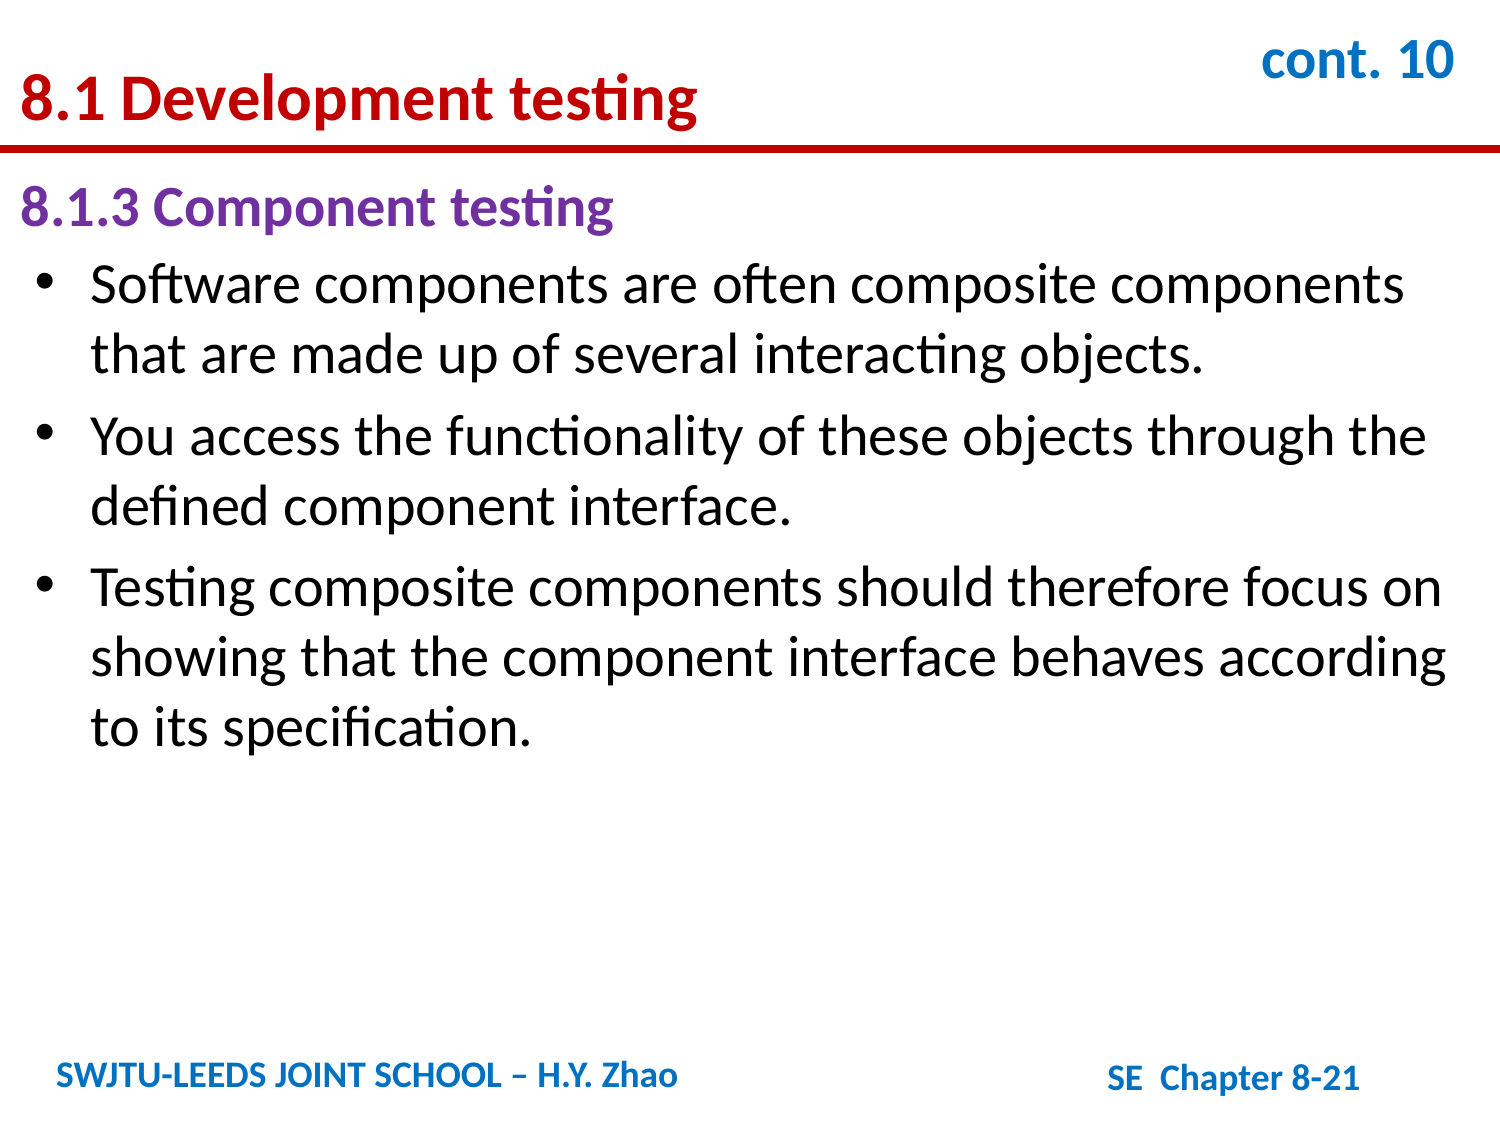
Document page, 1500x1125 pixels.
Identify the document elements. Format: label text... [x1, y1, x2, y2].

text_box Software components are often composite components that are made up of several interacting objects. You access the functionality of these objects through the defined component interface. Testing composite components should therefore focus on showing that the component interface behaves according to its specification. [19, 237, 1483, 981]
footer SWJTU-LEEDS JOINT SCHOOL – H.Y. Zhao [41, 1042, 988, 1103]
slide_number SE Chapter 8-21 [1092, 1045, 1484, 1106]
text_box 8.1 Development testing [5, 30, 1140, 142]
text_box 8.1.3 Component testing [5, 160, 1481, 246]
text_box cont. 10 [1246, 30, 1483, 98]
